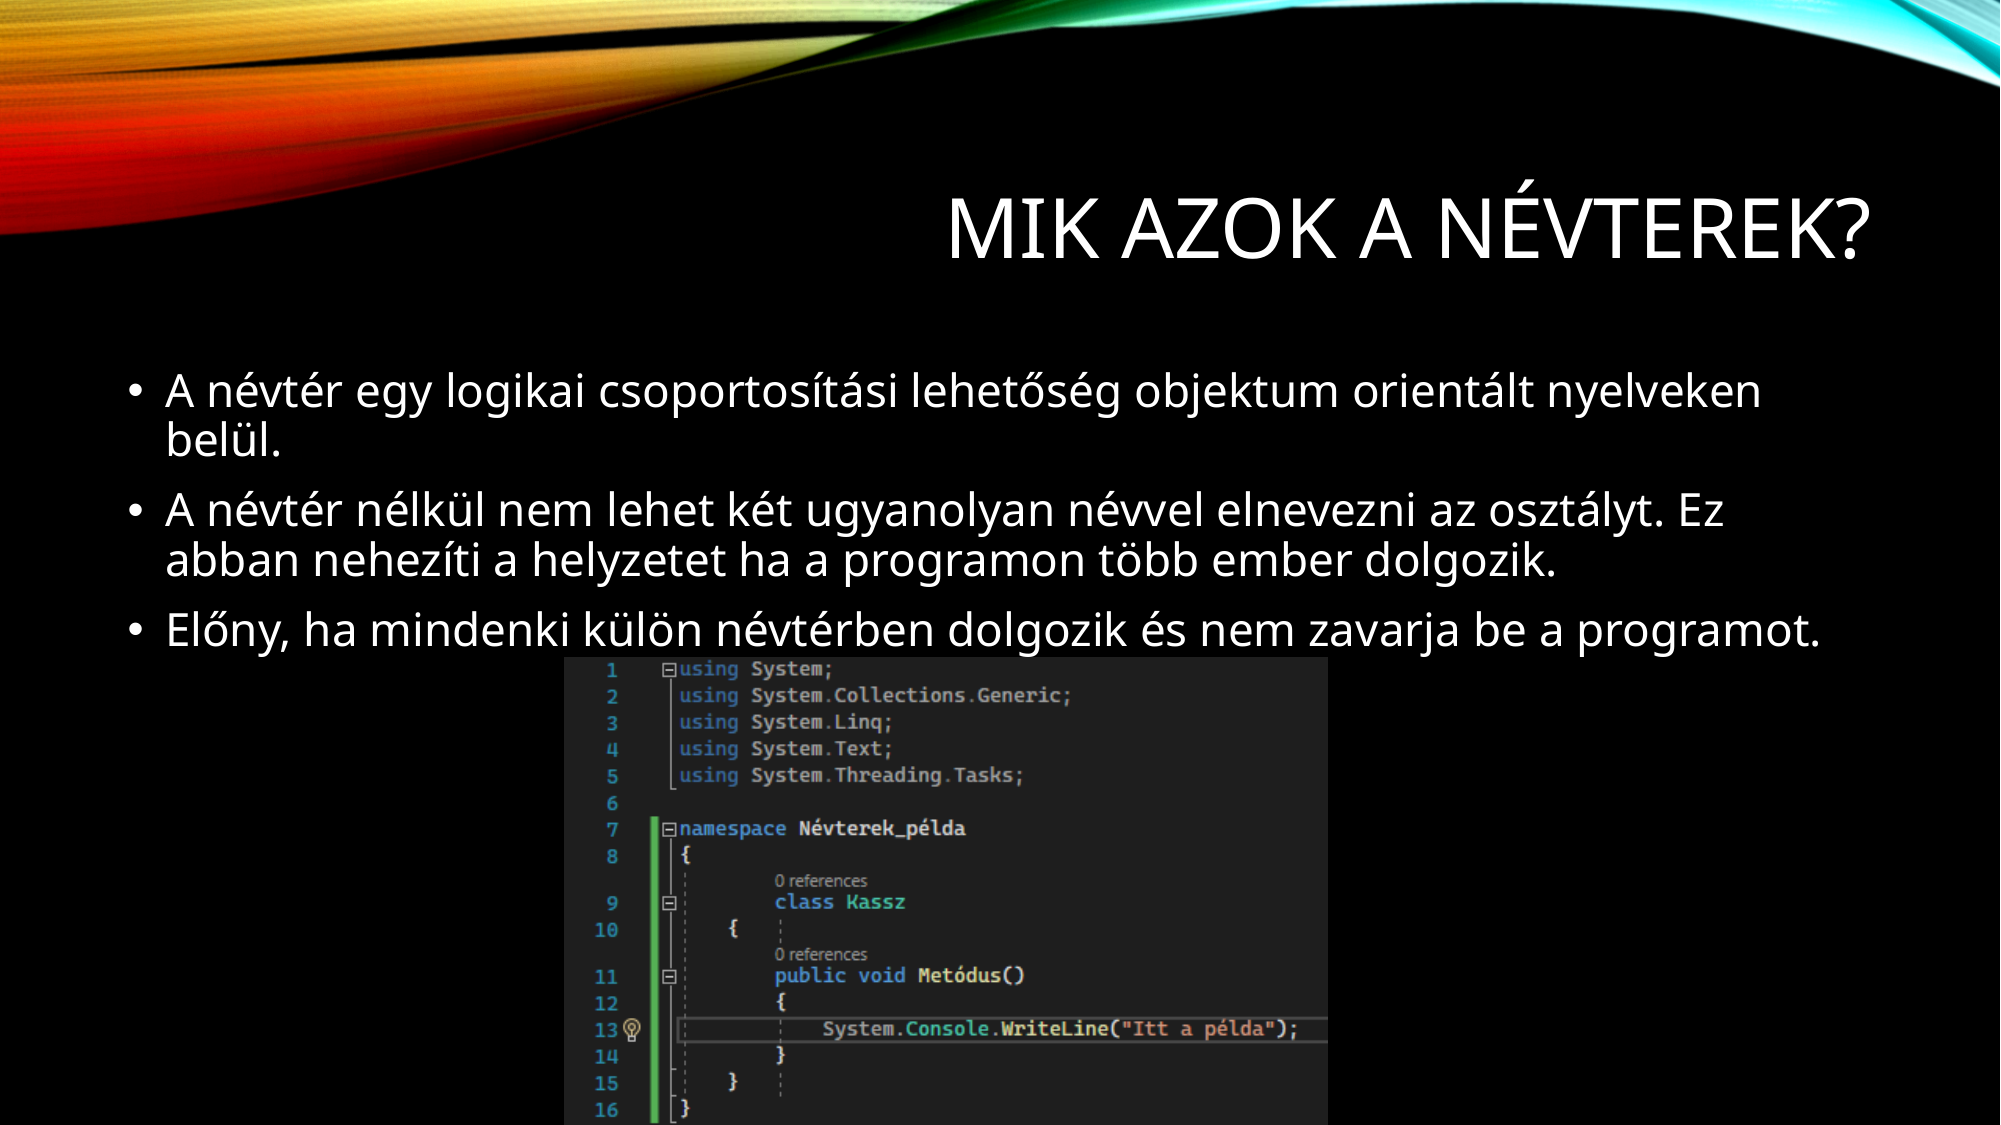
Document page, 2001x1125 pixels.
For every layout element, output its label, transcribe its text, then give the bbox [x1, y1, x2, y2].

picture [0, 0, 2000, 237]
title Mik azok a névterek? [474, 125, 1888, 338]
list A névtér egy logikai csoportosítási lehetőség objektum orientált nyelveken belül. A névtér nélkül nem lehet két ugyanolyan névvel elnevezni az osztályt. Ez abban nehezíti a helyzetet ha a programon több ember dolgozik. Előny, ha mindenki külön névtérben dolgozik és nem zavarja be a programot. [112, 360, 1888, 1021]
picture [564, 657, 1328, 1125]
